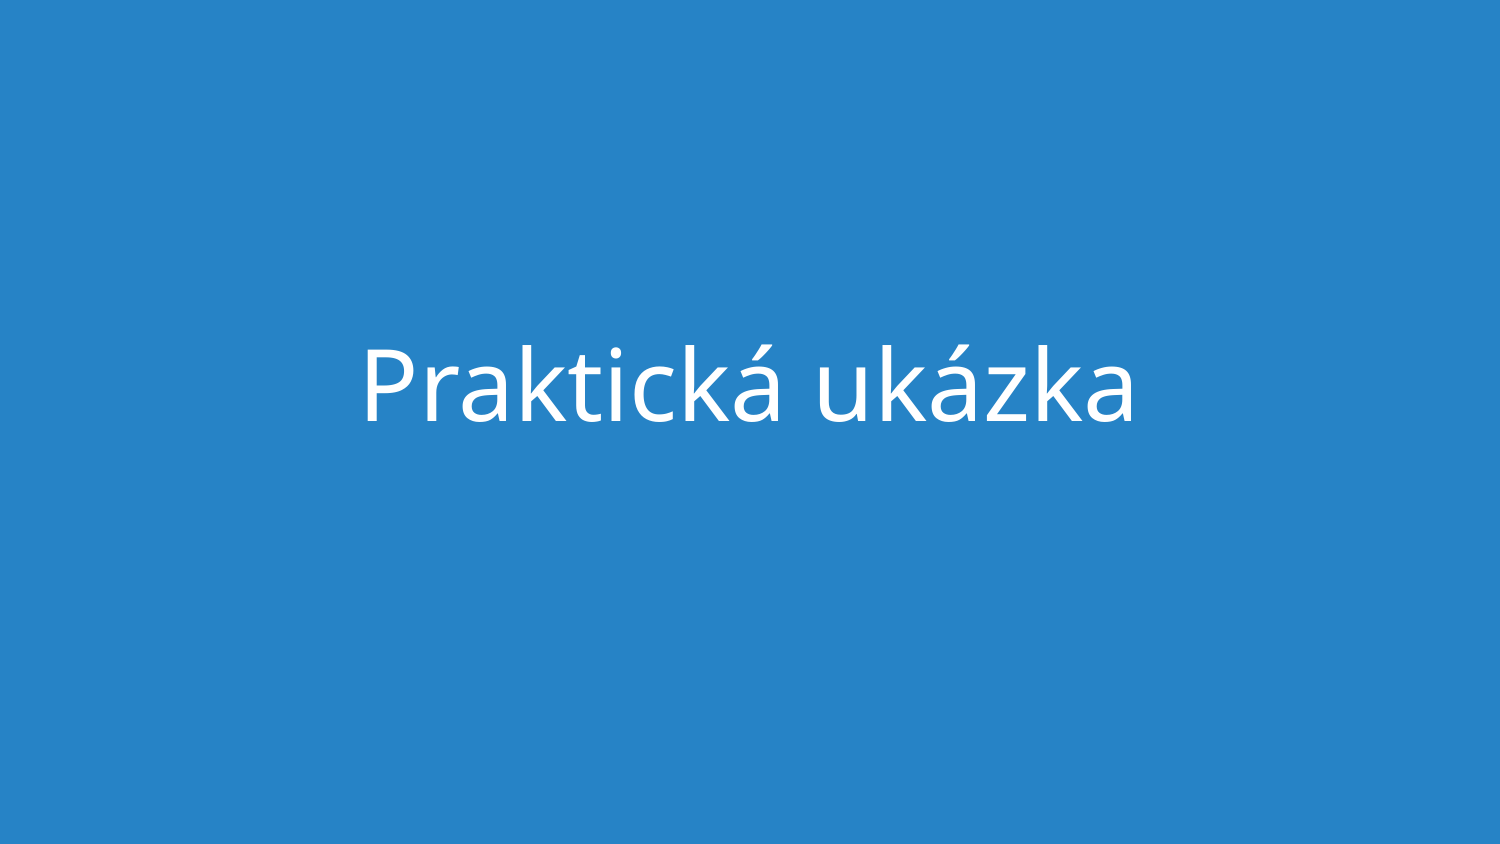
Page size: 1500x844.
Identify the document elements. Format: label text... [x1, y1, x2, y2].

title Praktická ukázka [83, 233, 1417, 529]
